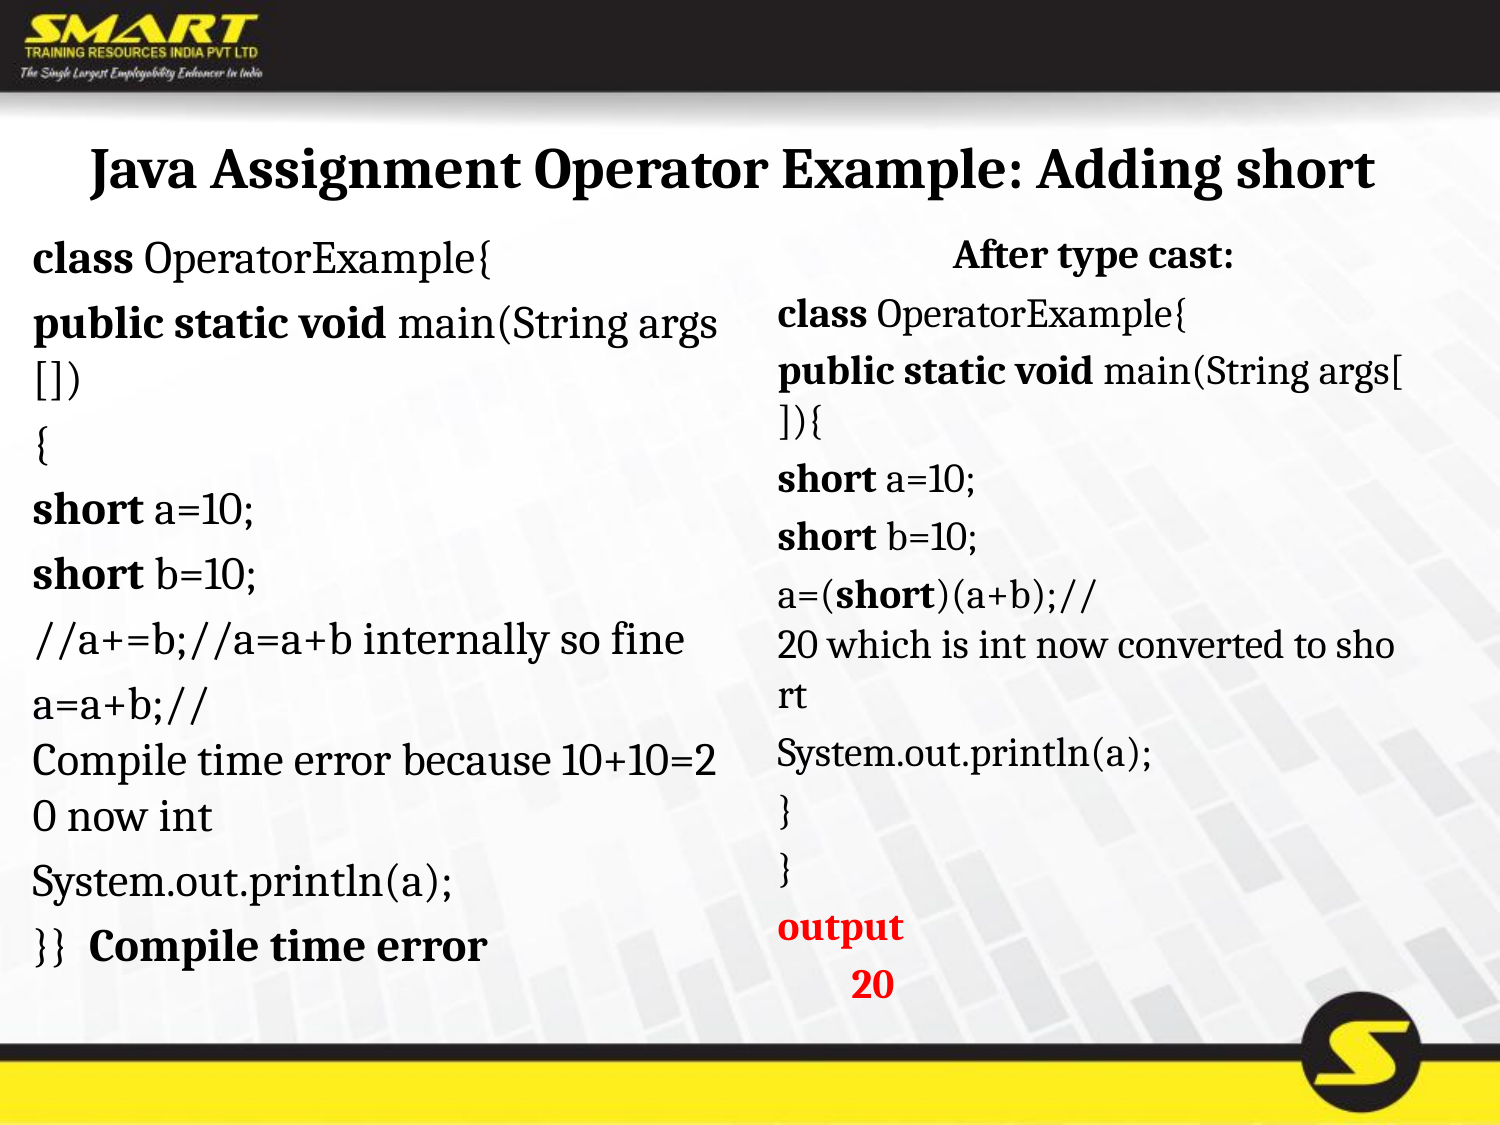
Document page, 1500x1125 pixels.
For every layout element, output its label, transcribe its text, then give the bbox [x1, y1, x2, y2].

title Java Assignment Operator Example: Adding short [75, 125, 1425, 275]
picture [0, 0, 1500, 1125]
list After type cast: class OperatorExample{ public static void main(String args[]){ short a=10; short b=10; a=(short)(a+b);//20 which is int now converted to short System.out.println(a); } } output 20 [762, 219, 1425, 1024]
list class OperatorExample{ public static void main(String args[]) { short a=10; short b=10; //a+=b;//a=a+b internally so fine a=a+b;//Compile time error because 10+10=20 now int System.out.println(a); }} Compile time error [17, 219, 738, 980]
